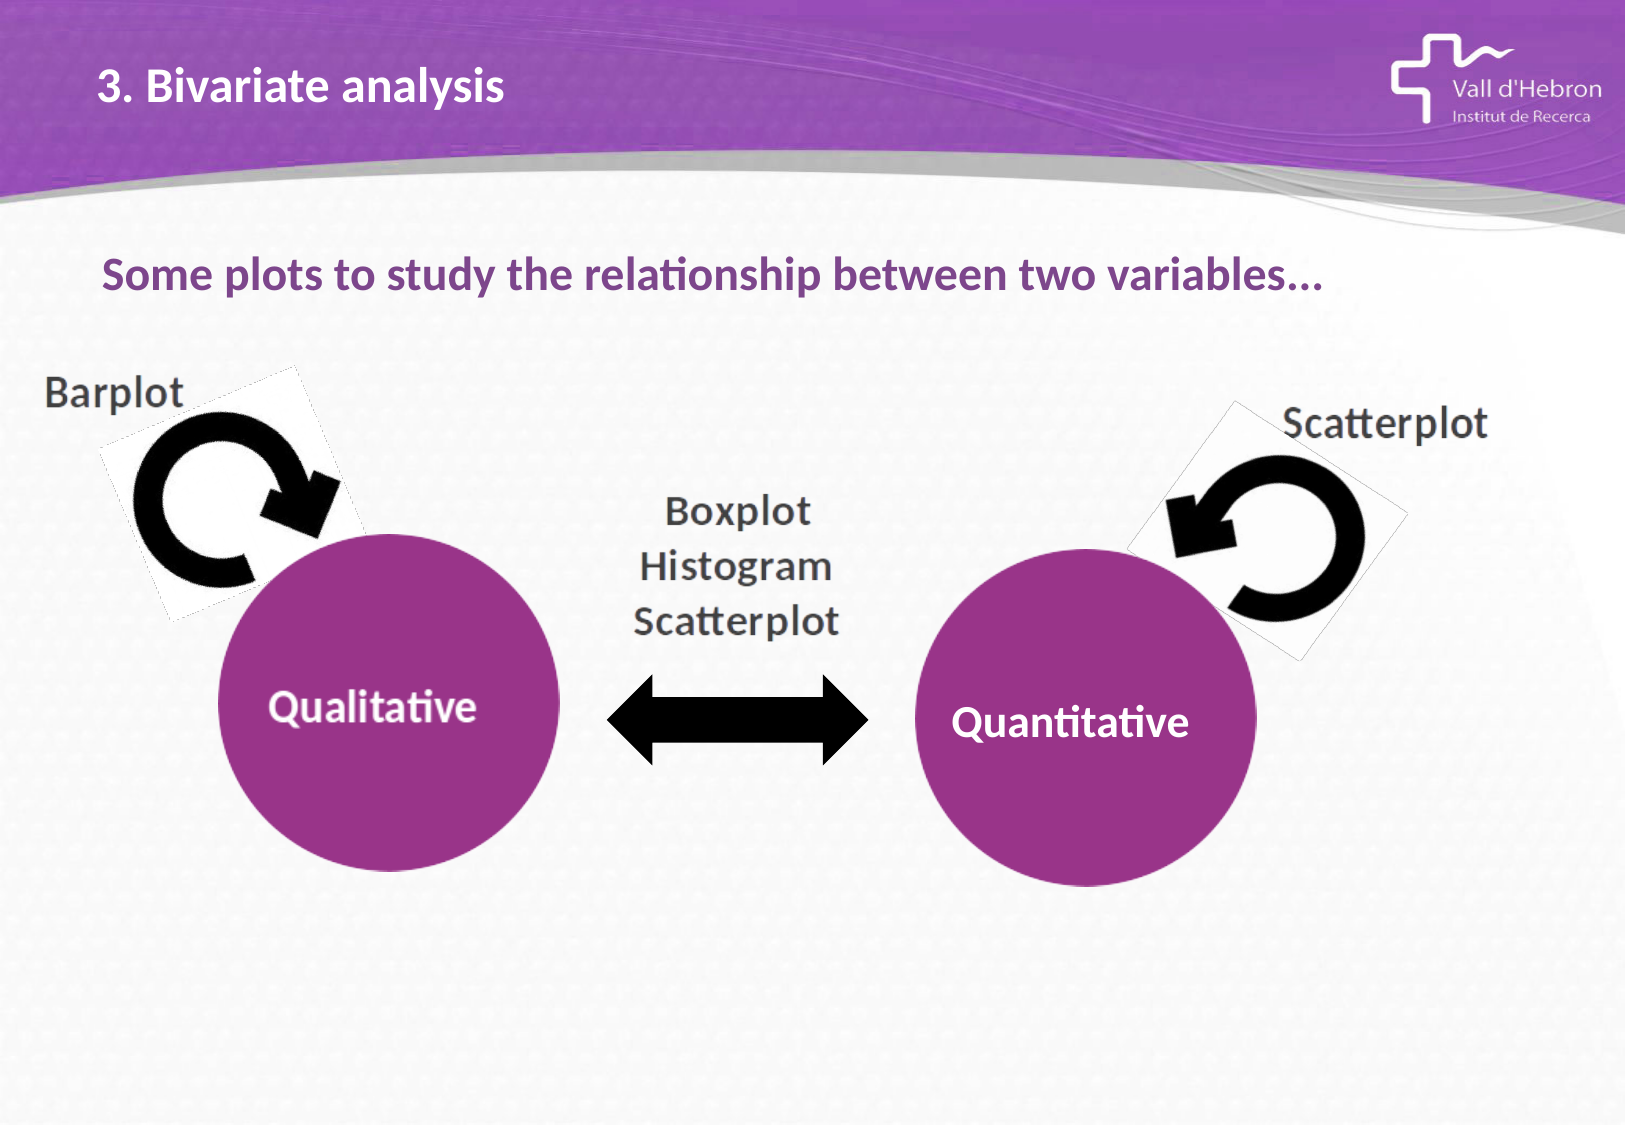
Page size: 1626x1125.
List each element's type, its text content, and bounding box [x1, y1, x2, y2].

list Some plots to study the relationship between two variables... [87, 235, 1523, 306]
title 3. Bivariate analysis [81, 45, 1544, 233]
text_box [606, 674, 869, 766]
picture [0, 0, 1625, 1125]
